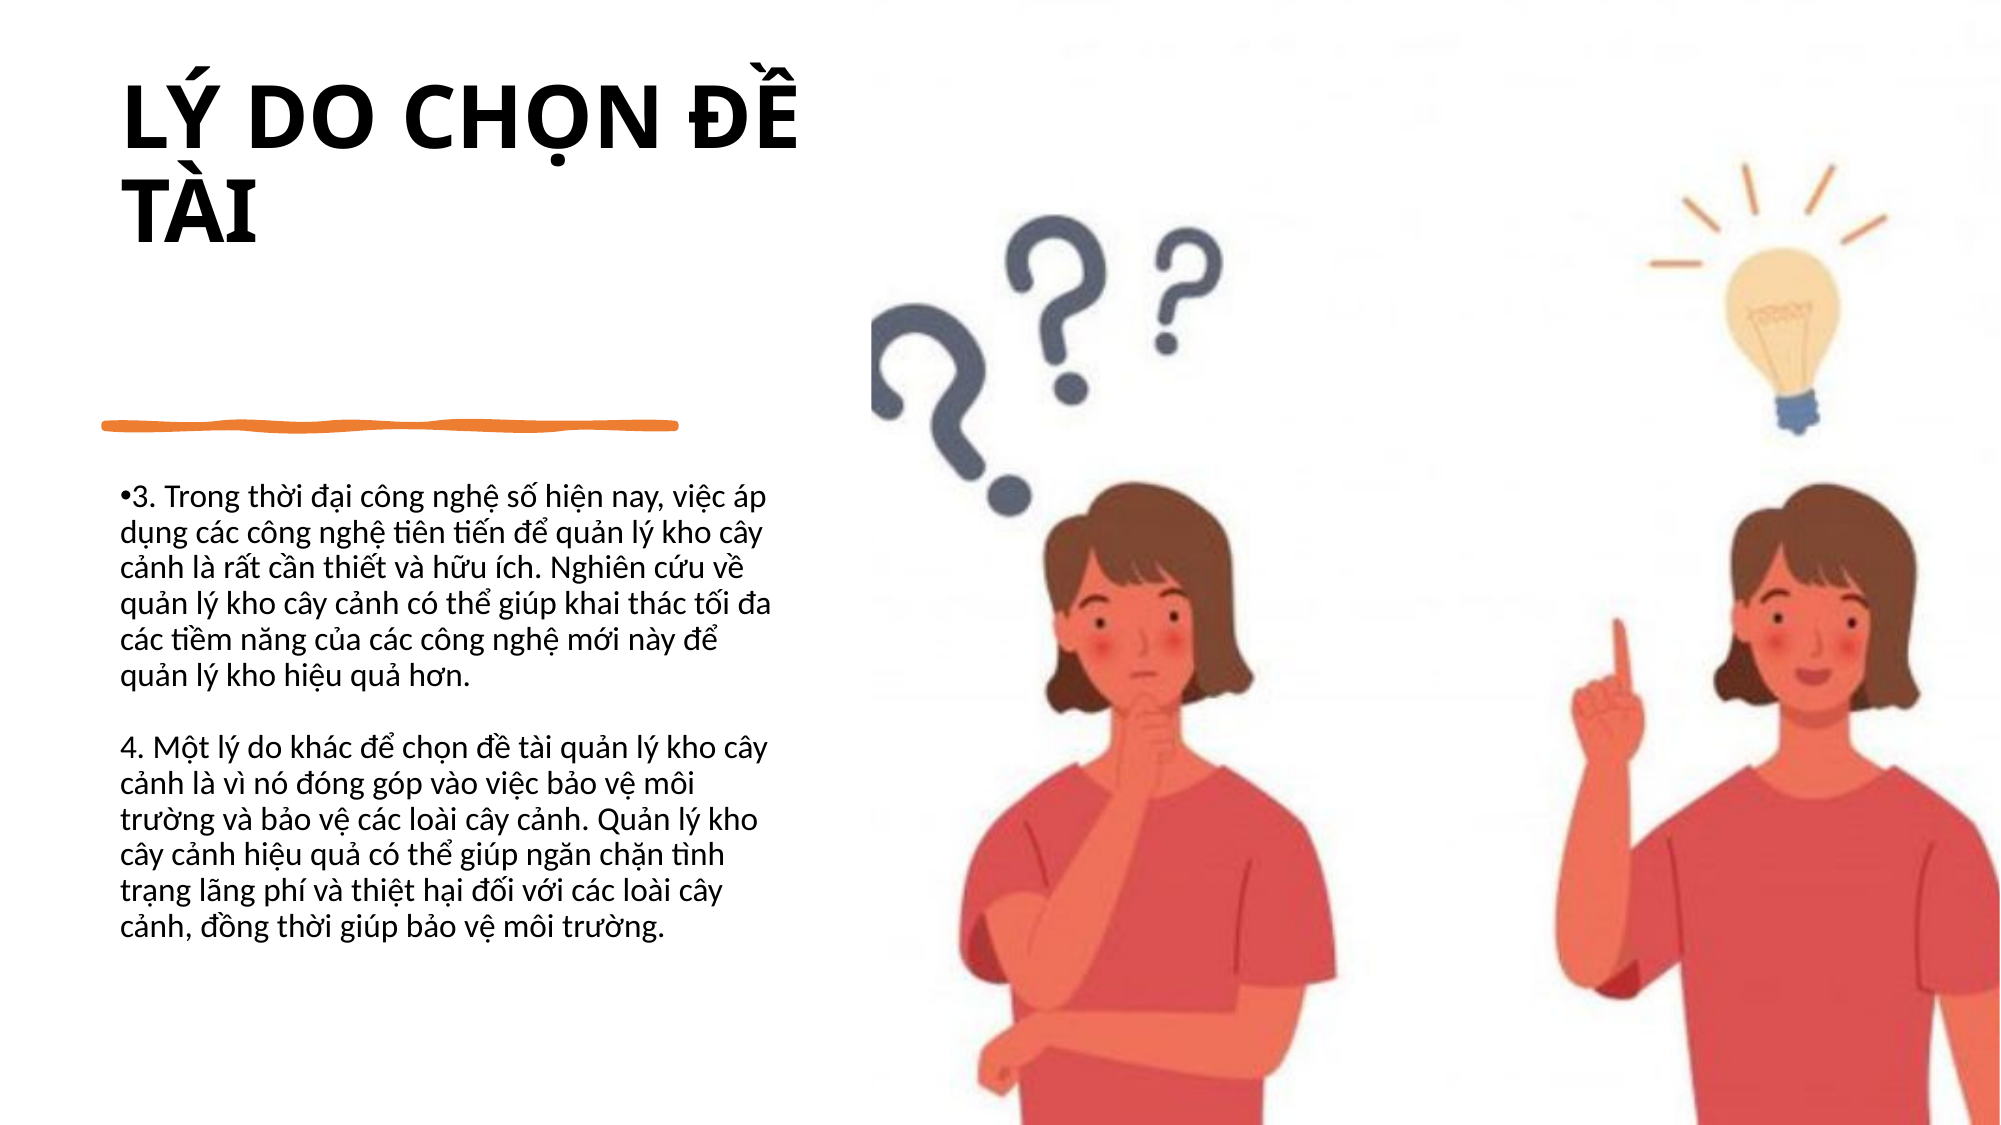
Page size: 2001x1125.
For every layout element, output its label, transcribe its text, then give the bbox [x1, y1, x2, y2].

title LÝ DO CHỌN ĐỀ TÀI [105, 53, 822, 375]
text_box 3. Trong thời đại công nghệ số hiện nay, việc áp dụng các công nghệ tiên tiến để quản lý kho cây cảnh là rất cần thiết và hữu ích. Nghiên cứu về quản lý kho cây cảnh có thể giúp khai thác tối đa các tiềm năng của các công nghệ mới này để quản lý kho hiệu quả hơn. 4. Một lý do khác để chọn đề tài quản lý kho cây cảnh là vì nó đóng góp vào việc bảo vệ môi trường và bảo vệ các loài cây cảnh. Quản lý kho cây cảnh hiệu quả có thể giúp ngăn chặn tình trạng lãng phí và thiệt hại đối với các loài cây cảnh, đồng thời giúp bảo vệ môi trường. [104, 471, 802, 1016]
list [871, 0, 2000, 1125]
text_box [103, 421, 676, 431]
text_box [0, 0, 871, 1125]
